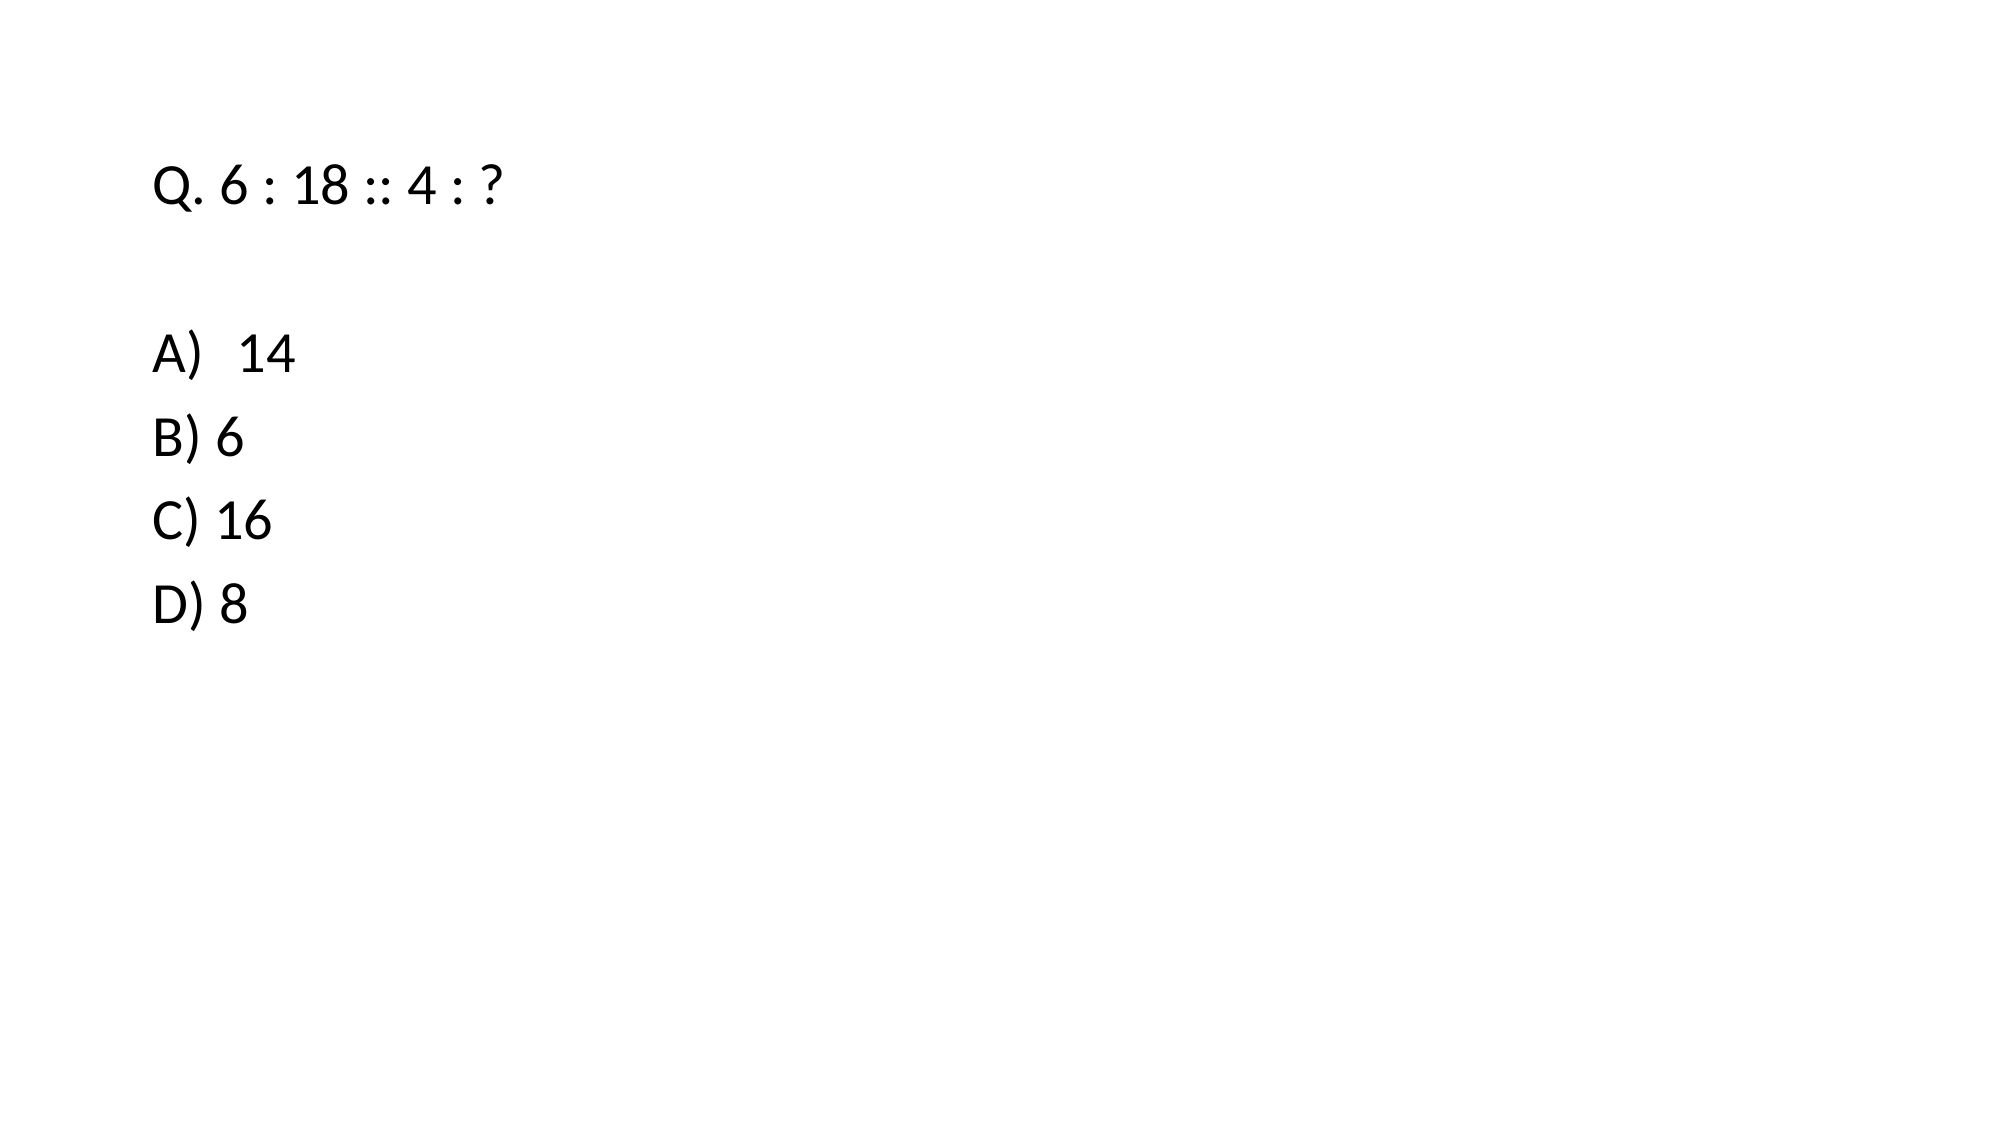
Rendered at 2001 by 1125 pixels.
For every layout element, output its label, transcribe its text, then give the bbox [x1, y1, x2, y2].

list Q. 6 : 18 :: 4 : ? 14 B) 6 C) 16 D) 8 [137, 146, 1863, 1014]
